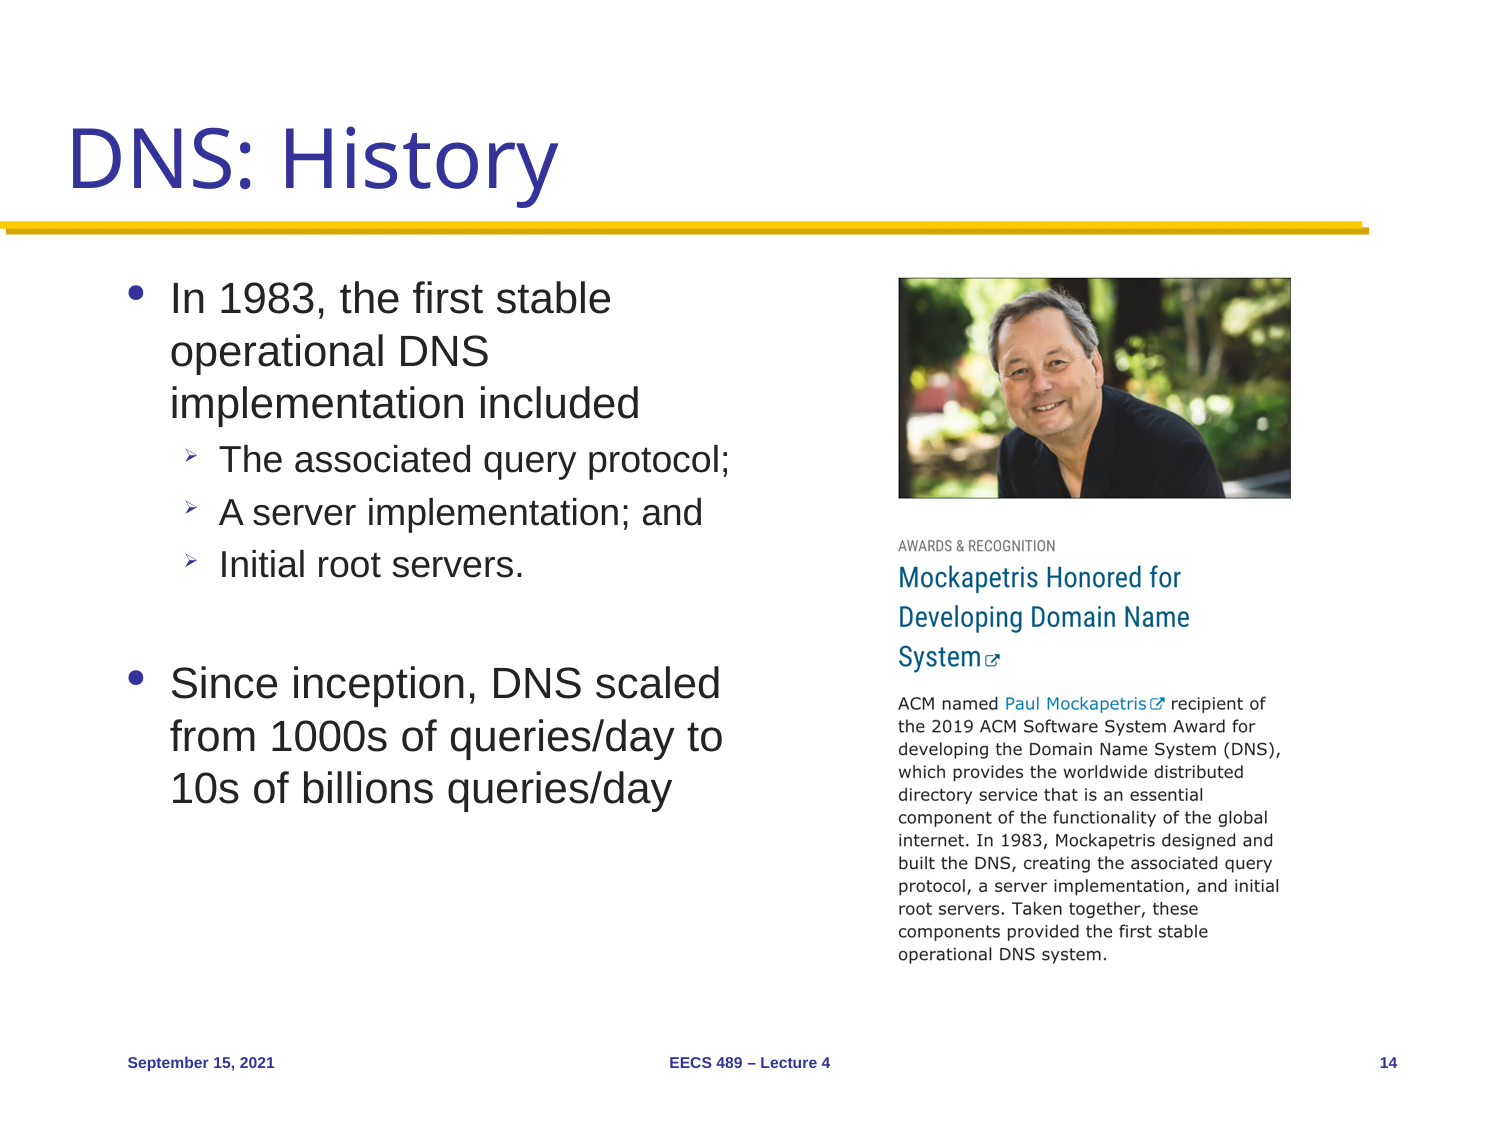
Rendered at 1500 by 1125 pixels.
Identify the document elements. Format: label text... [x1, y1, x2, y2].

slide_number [112, 1024, 426, 1101]
title DNS: History [49, 24, 1451, 213]
list In 1983, the first stable operational DNS implementation included The associated query protocol; A server implementation; and Initial root servers. Since inception, DNS scaled from 1000s of queries/day to 10s of billions queries/day [112, 262, 750, 988]
footer EECS 489 – Lecture 4 [512, 1024, 988, 1101]
slide_number 14 [1312, 1024, 1413, 1101]
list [884, 262, 1304, 988]
